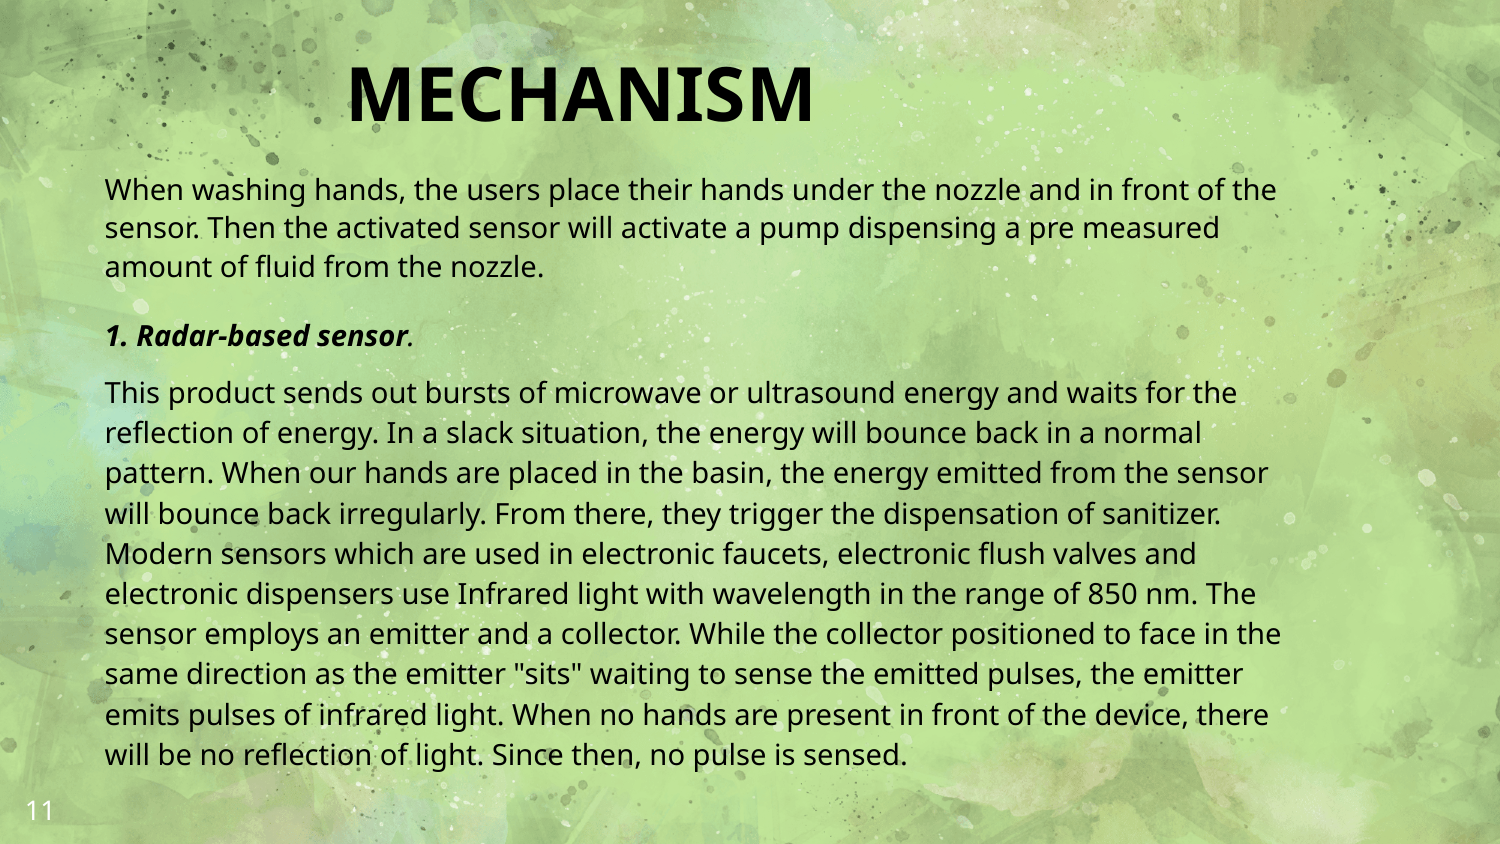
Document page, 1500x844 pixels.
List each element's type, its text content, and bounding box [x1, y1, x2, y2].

slide_number 11 [24, 779, 115, 844]
text_box MECHANISM When washing hands, the users place their hands under the nozzle and in front of the sensor. Then the activated sensor will activate a pump dispensing a pre measured amount of fluid from the nozzle. 1. Radar-based sensor. This product sends out bursts of microwave or ultrasound energy and waits for the reflection of energy. In a slack situation, the energy will bounce back in a normal pattern. When our hands are placed in the basin, the energy emitted from the sensor will bounce back irregularly. From there, they trigger the dispensation of sanitizer. Modern sensors which are used in electronic faucets, electronic flush valves and electronic dispensers use Infrared light with wavelength in the range of 850 nm. The sensor employs an emitter and a collector. While the collector positioned to face in the same direction as the emitter "sits" waiting to sense the emitted pulses, the emitter emits pulses of infrared light. When no hands are present in front of the device, there will be no reflection of light. Since then, no pulse is sensed. [89, 38, 1330, 779]
picture [0, 0, 1500, 844]
